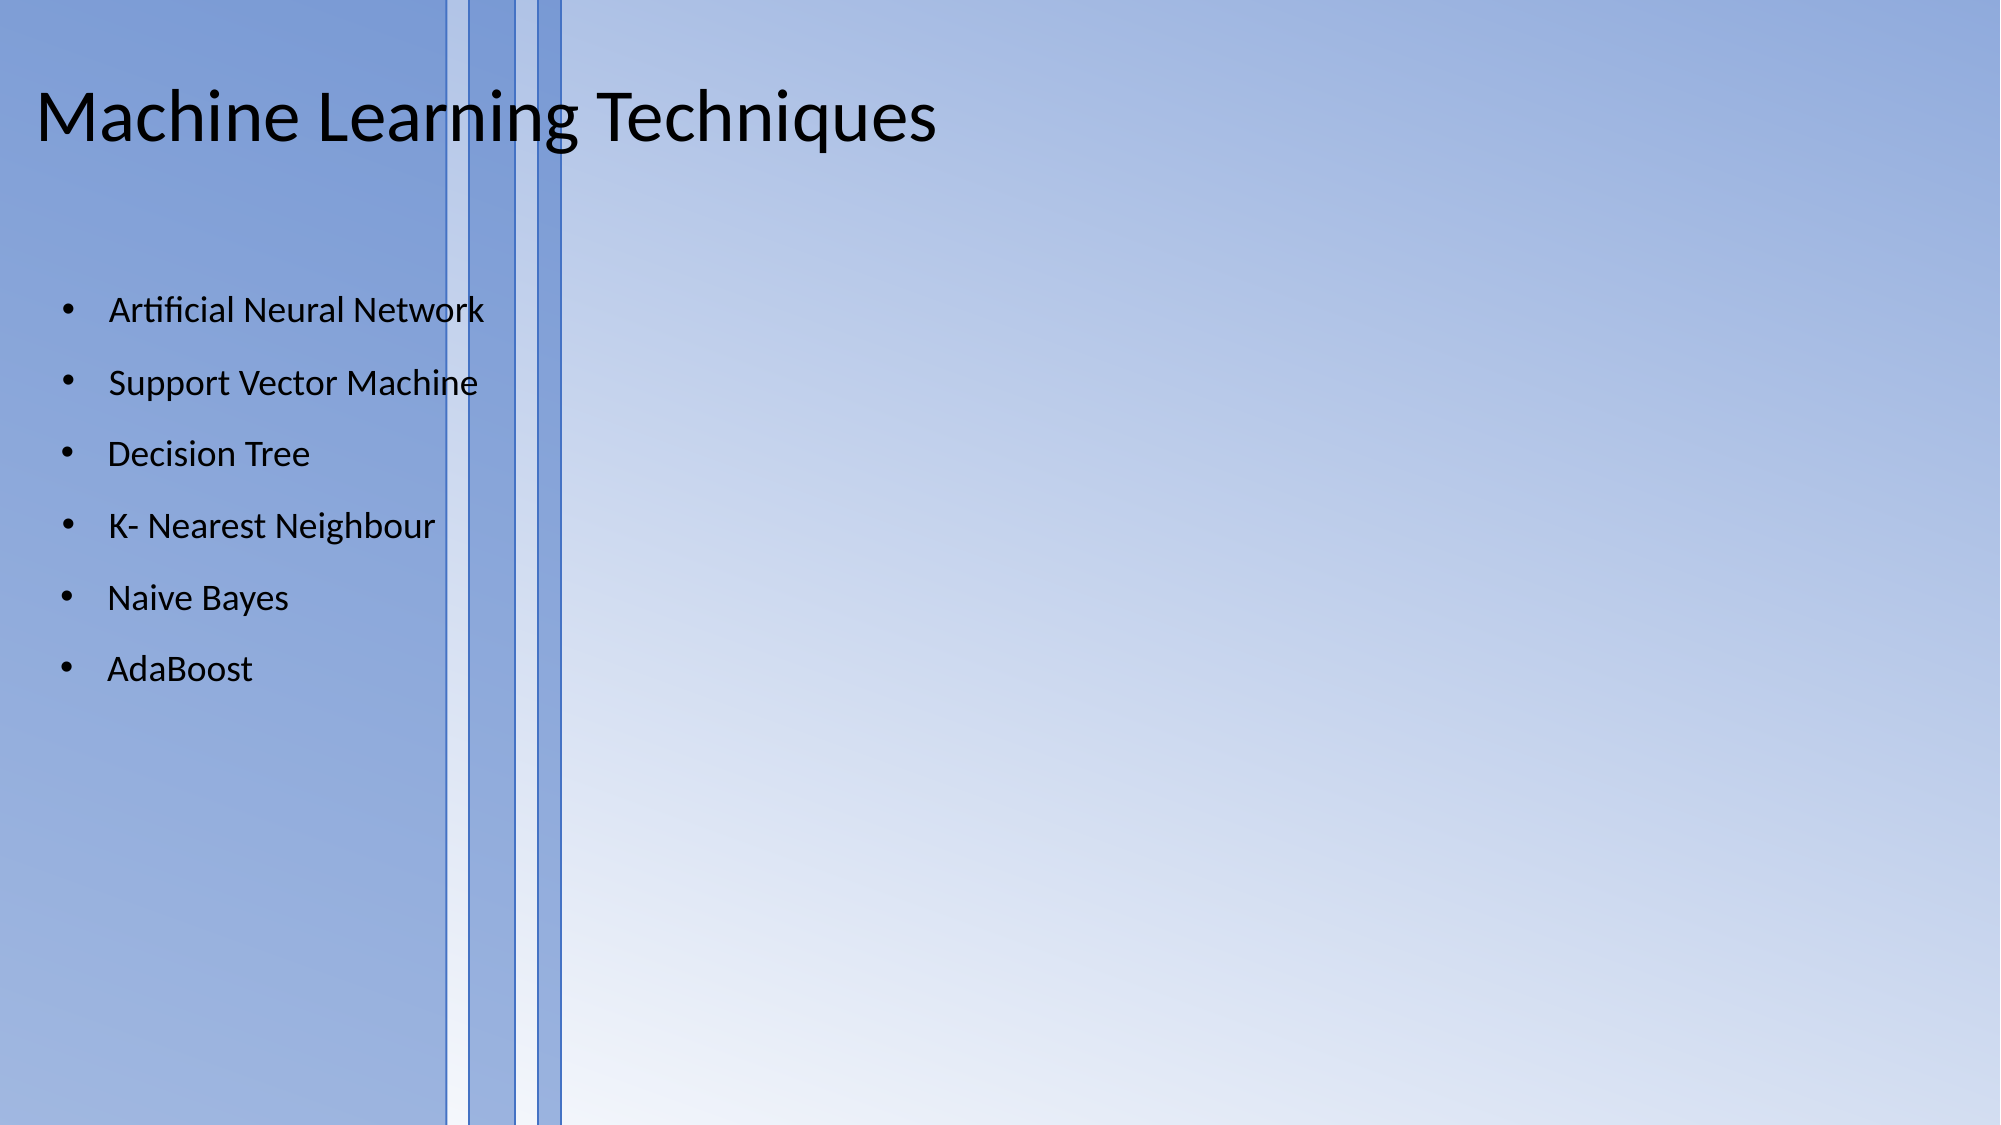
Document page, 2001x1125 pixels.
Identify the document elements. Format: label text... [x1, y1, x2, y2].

text_box Machine Learning Techniques [21, 58, 954, 164]
text_box Support Vector Machine [47, 350, 494, 410]
text_box Naive Bayes [45, 565, 305, 626]
text_box AdaBoost [45, 636, 269, 697]
text_box [468, 164, 516, 1125]
text_box Decision Tree [46, 421, 326, 482]
text_box [0, 0, 448, 1125]
text_box [537, 164, 562, 1125]
text_box [537, 0, 562, 58]
text_box [468, 0, 516, 58]
text_box K- Nearest Neighbour [47, 493, 452, 554]
text_box Artificial Neural Network [47, 278, 501, 338]
